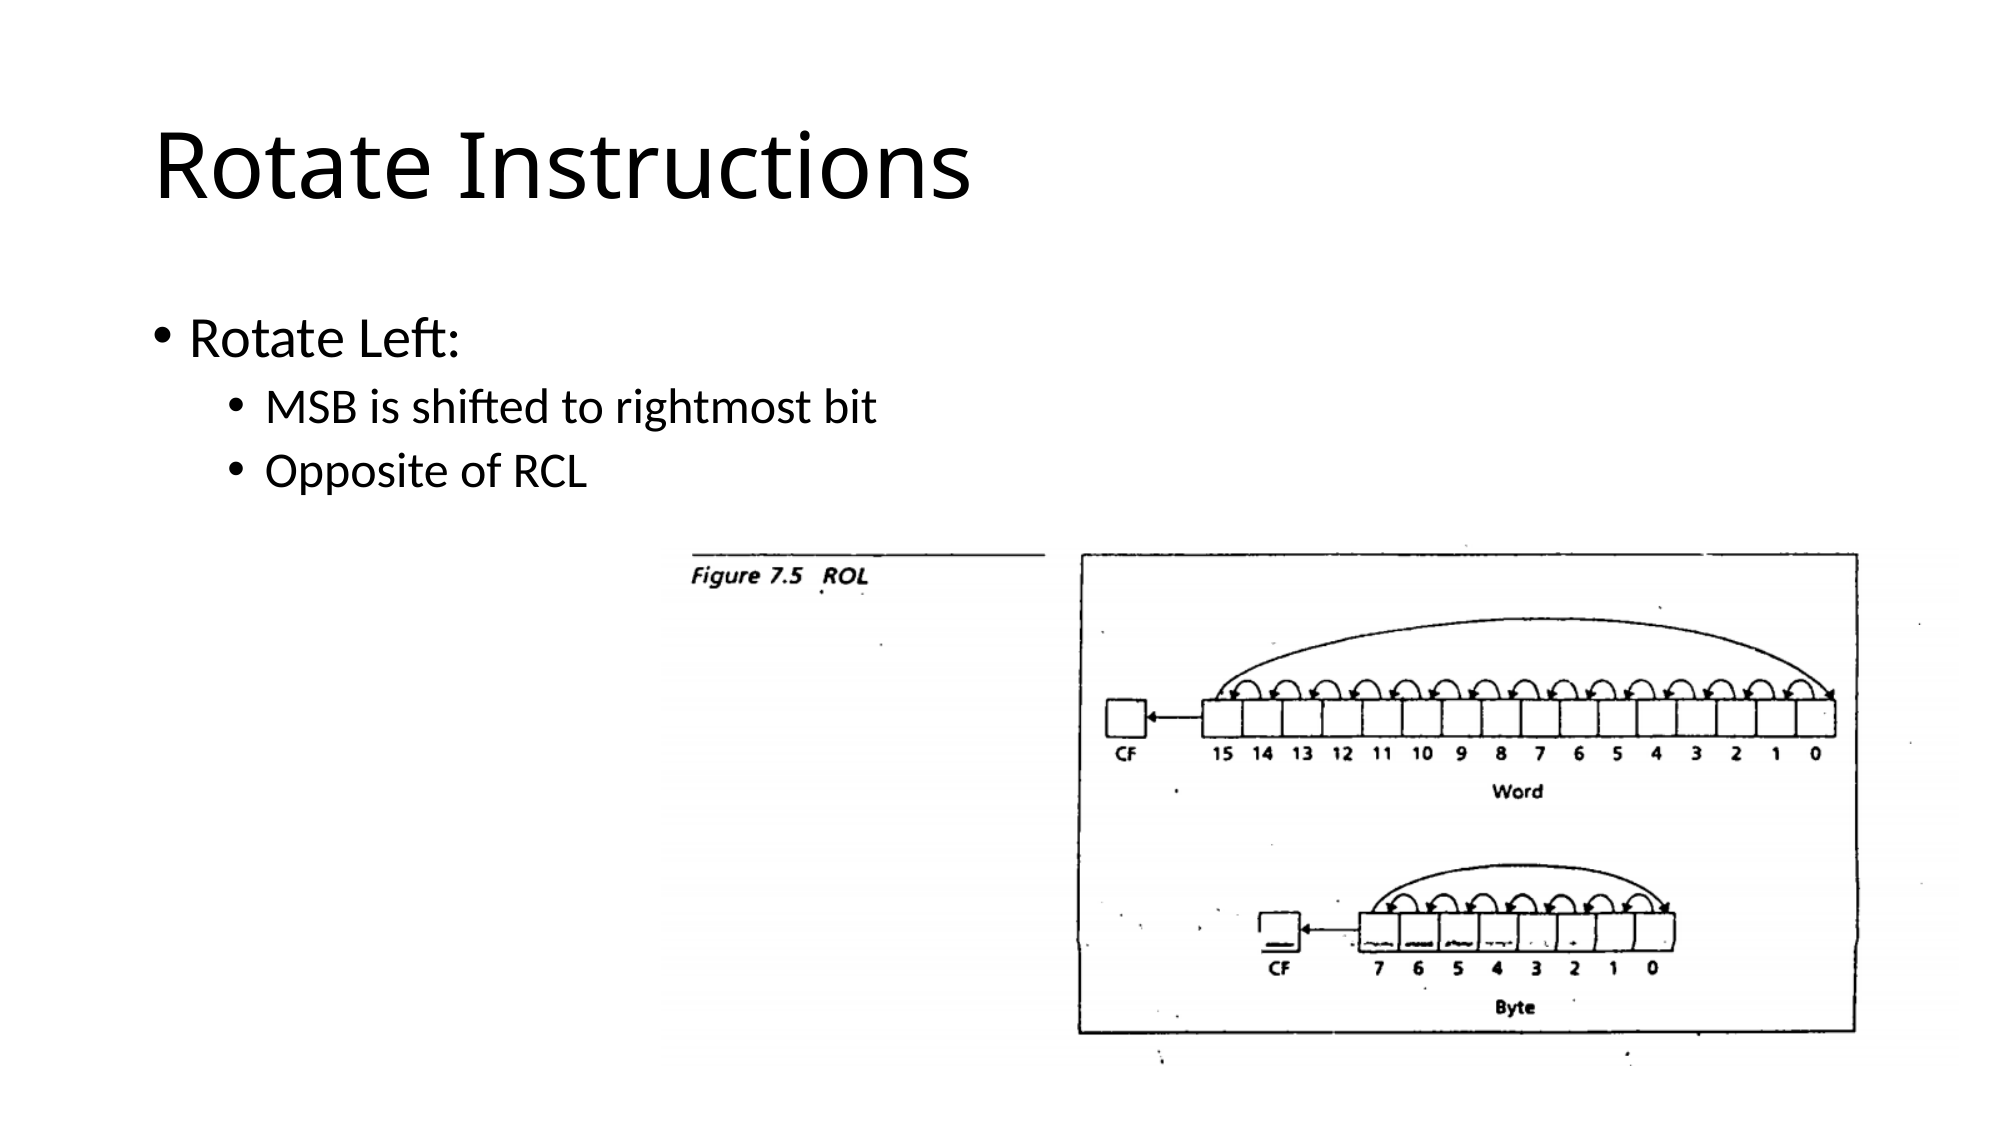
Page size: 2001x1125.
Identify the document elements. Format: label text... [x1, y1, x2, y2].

picture [661, 531, 1960, 1066]
title Rotate Instructions [137, 59, 1863, 278]
list Rotate Left: MSB is shifted to rightmost bit Opposite of RCL [137, 299, 1863, 1014]
